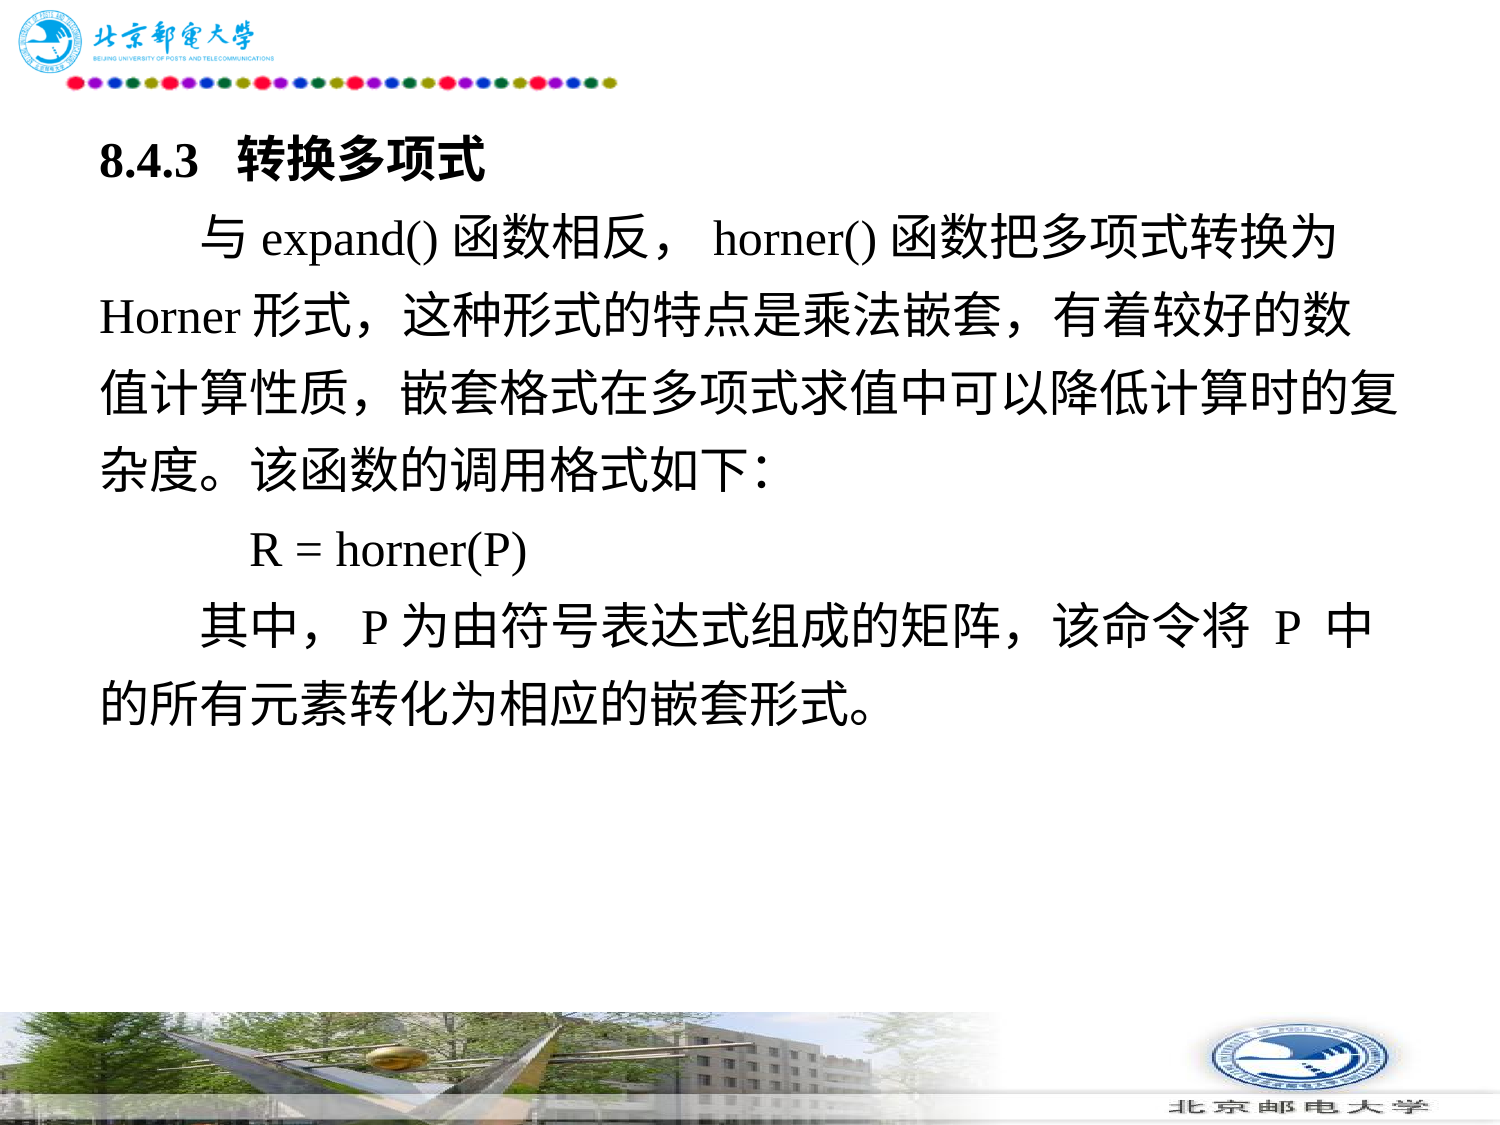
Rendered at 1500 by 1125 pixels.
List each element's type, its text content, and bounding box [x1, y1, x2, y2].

title 8.4.3 转换多项式 与expand()函数相反，horner()函数把多项式转换为Horner形式，这种形式的特点是乘法嵌套，有着较好的数值计算性质，嵌套格式在多项式求值中可以降低计算时的复杂度。该函数的调用格式如下： R = horner(P) 其中，P为由符号表达式组成的矩阵，该命令将 P 中的所有元素转化为相应的嵌套形式。 [84, 101, 1416, 197]
picture [17, 2, 625, 95]
picture [0, 1012, 1500, 1125]
